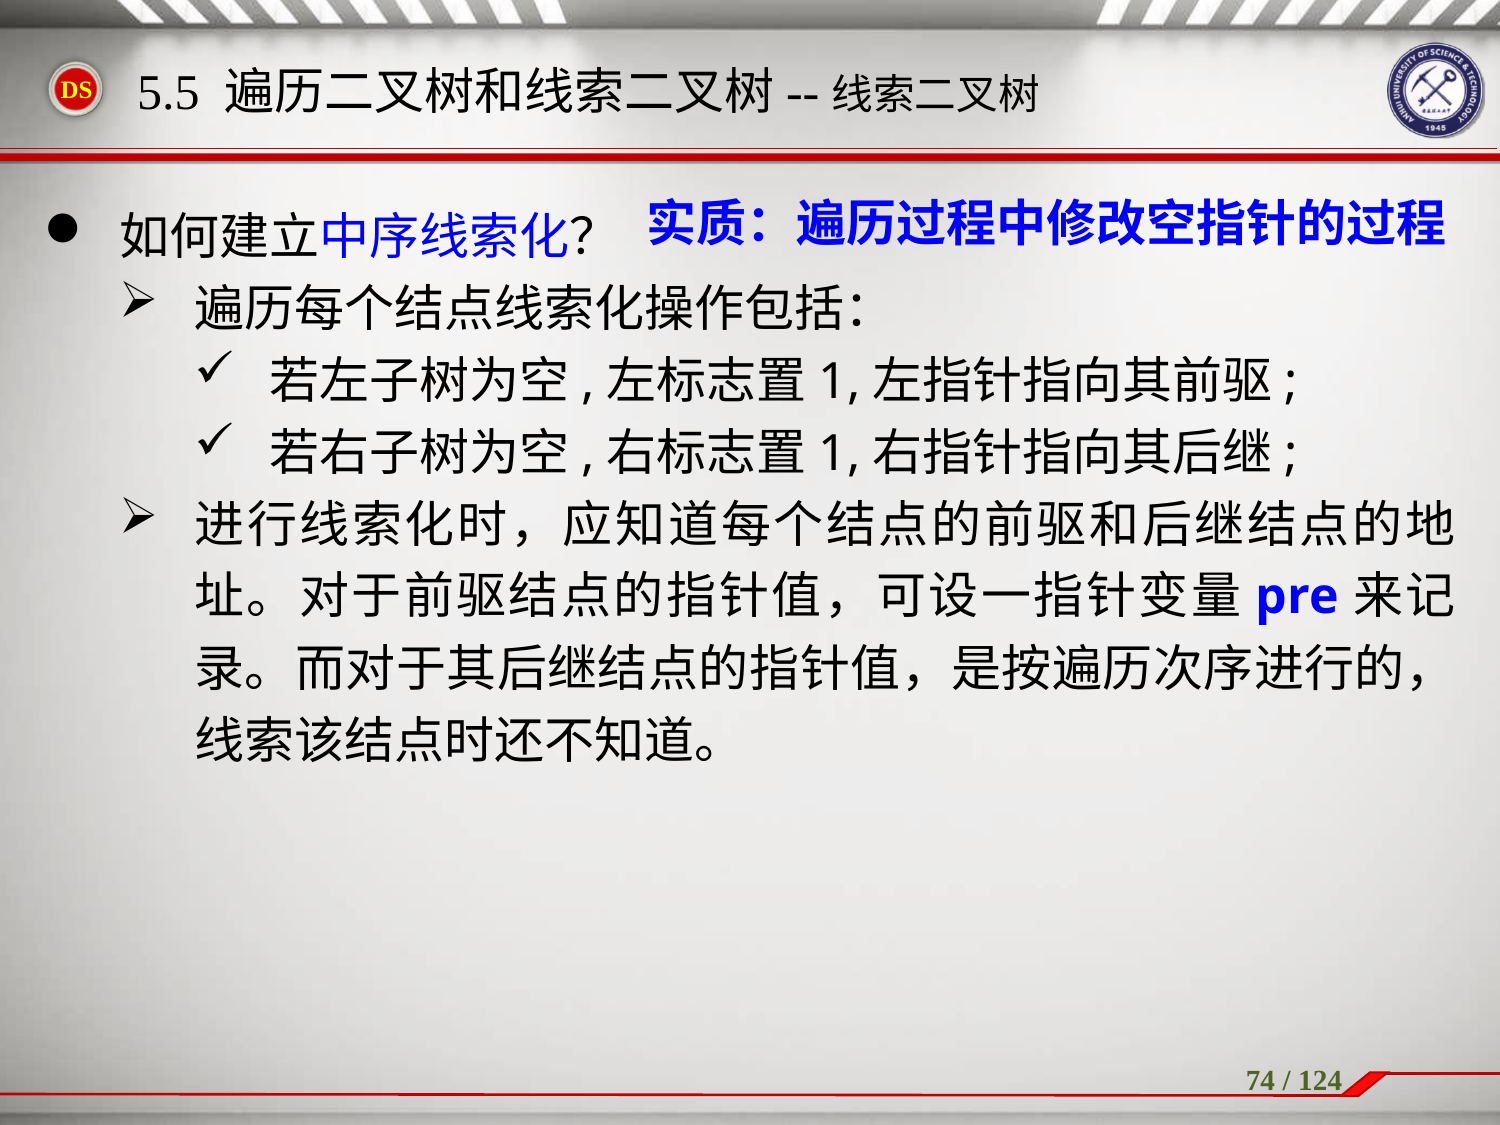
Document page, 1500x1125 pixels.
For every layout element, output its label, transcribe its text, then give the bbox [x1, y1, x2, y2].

title 5.5 遍历二叉树和线索二叉树--线索二叉树 [121, 42, 1377, 138]
text_box 实质：遍历过程中修改空指针的过程 [631, 184, 1483, 260]
list 如何建立中序线索化？ 遍历每个结点线索化操作包括： 若左子树为空,左标志置1,左指针指向其前驱; 若右子树为空,右标志置1,右指针指向其后继; 进行线索化时，应知道每个结点的前驱和后继结点的地址。对于前驱结点的指针值，可设一指针变量pre来记录。而对于其后继结点的指针值，是按遍历次序进行的，线索该结点时还不知道。 [29, 184, 1471, 1083]
picture [0, 0, 1500, 153]
picture [0, 161, 1500, 1094]
picture [0, 1075, 1500, 1125]
